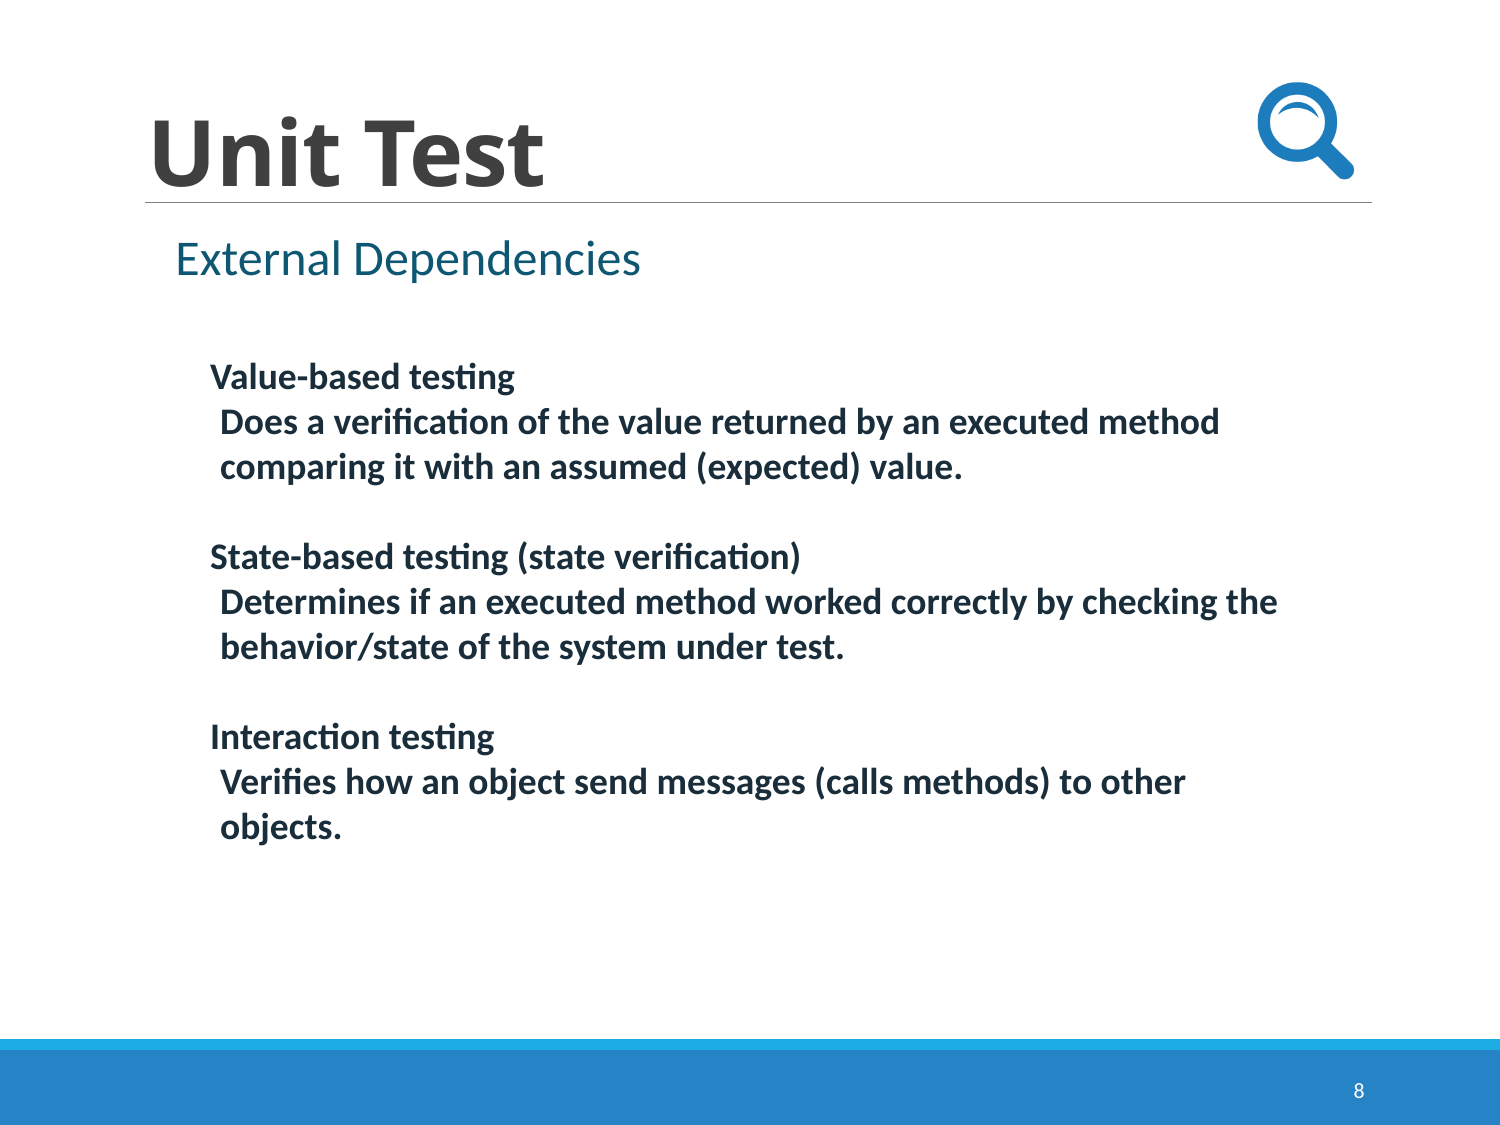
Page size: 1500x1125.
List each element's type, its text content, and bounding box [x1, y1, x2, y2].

slide_number 8 [1218, 1059, 1380, 1120]
text_box External Dependencies [160, 217, 1341, 293]
picture [1245, 70, 1367, 192]
title Unit Test [132, 67, 1371, 214]
text_box Value-based testing Does a verification of the value returned by an executed method comparing it with an assumed (expected) value. State-based testing (state verification) Determines if an executed method worked correctly by checking the behavior/state of the system under test. Interaction testing Verifies how an object send messages (calls methods) to other objects. [195, 344, 1303, 900]
